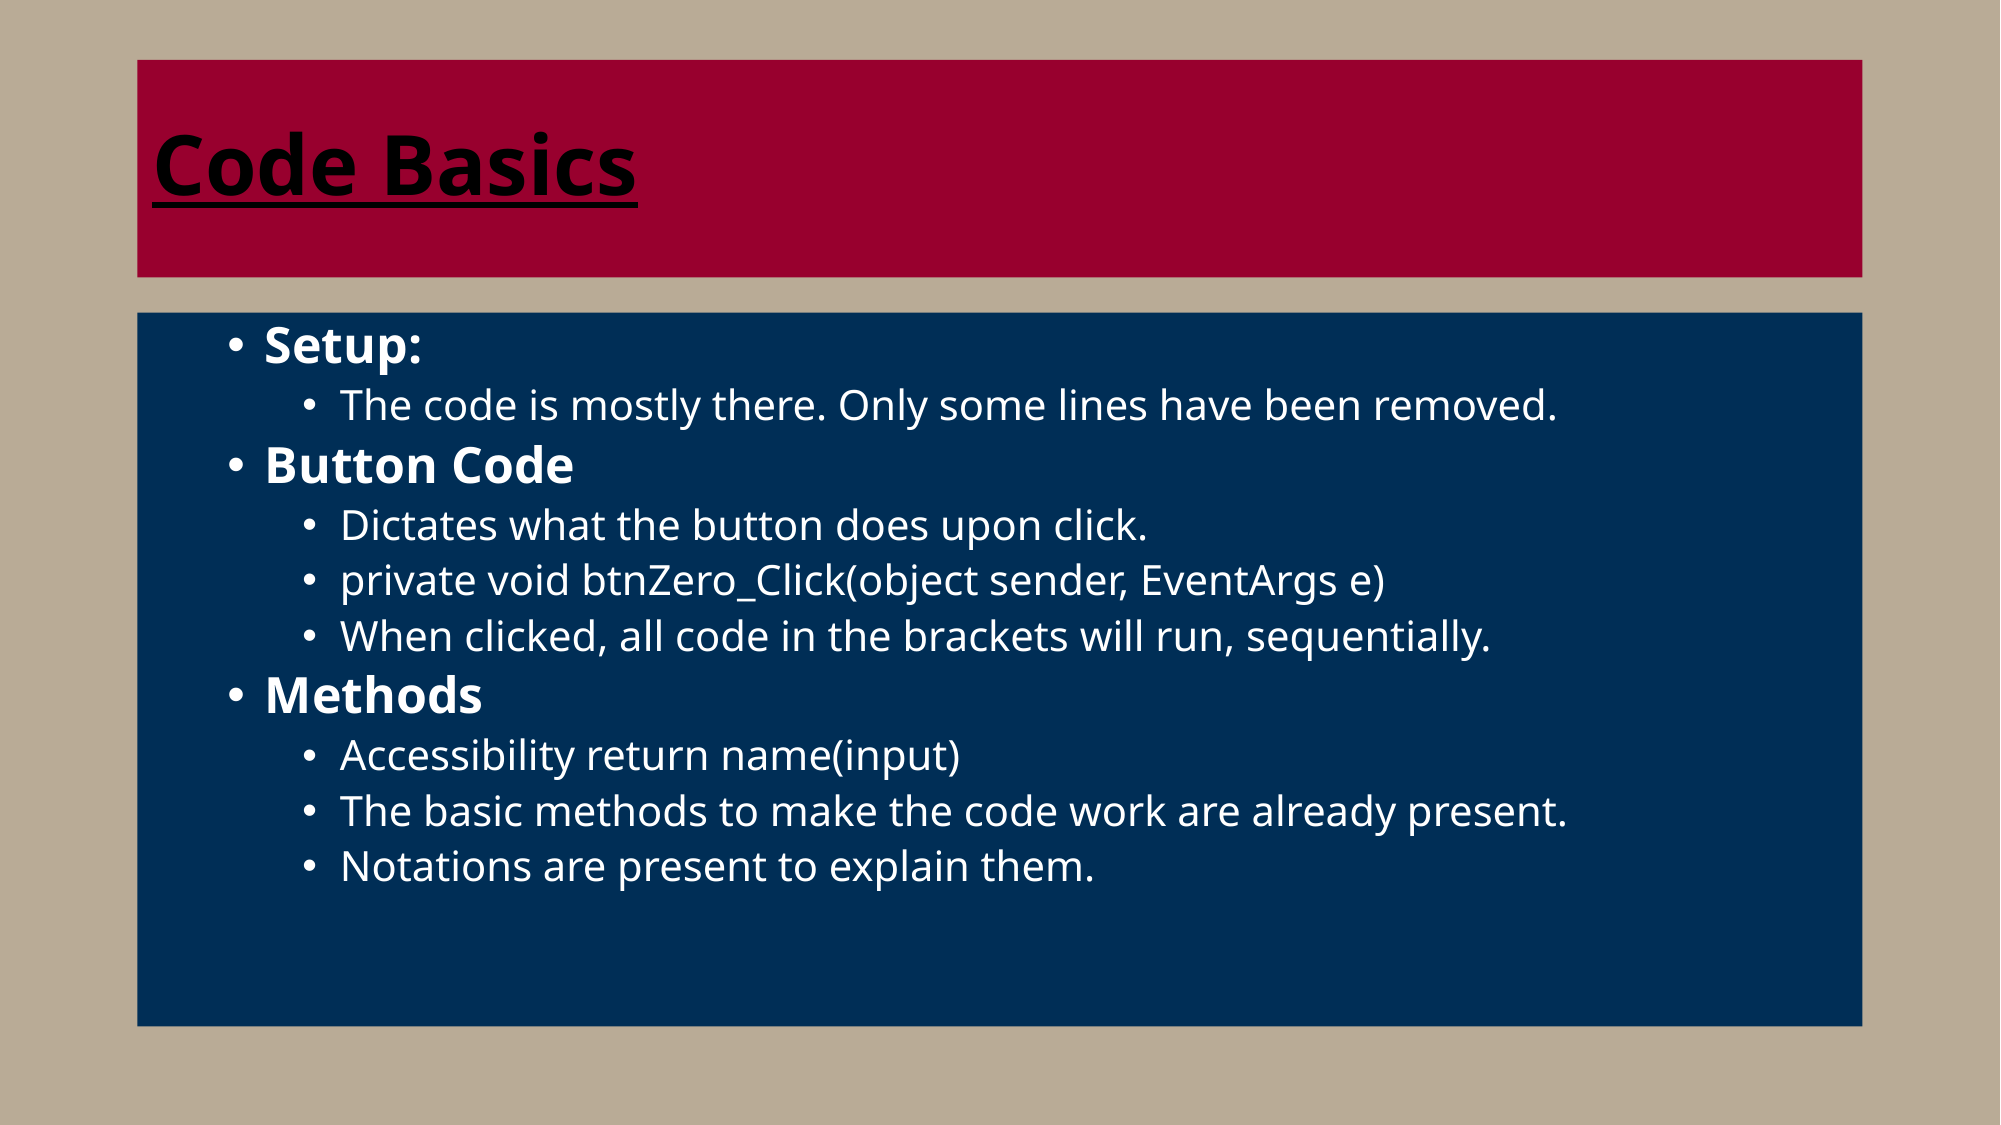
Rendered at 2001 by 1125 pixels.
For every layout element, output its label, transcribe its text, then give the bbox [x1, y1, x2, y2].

title Code Basics [137, 59, 1863, 278]
list Setup: The code is mostly there. Only some lines have been removed. Button Code Dictates what the button does upon click. private void btnZero_Click(object sender, EventArgs e) When clicked, all code in the brackets will run, sequentially. Methods Accessibility return name(input) The basic methods to make the code work are already present. Notations are present to explain them. [137, 312, 1863, 1027]
